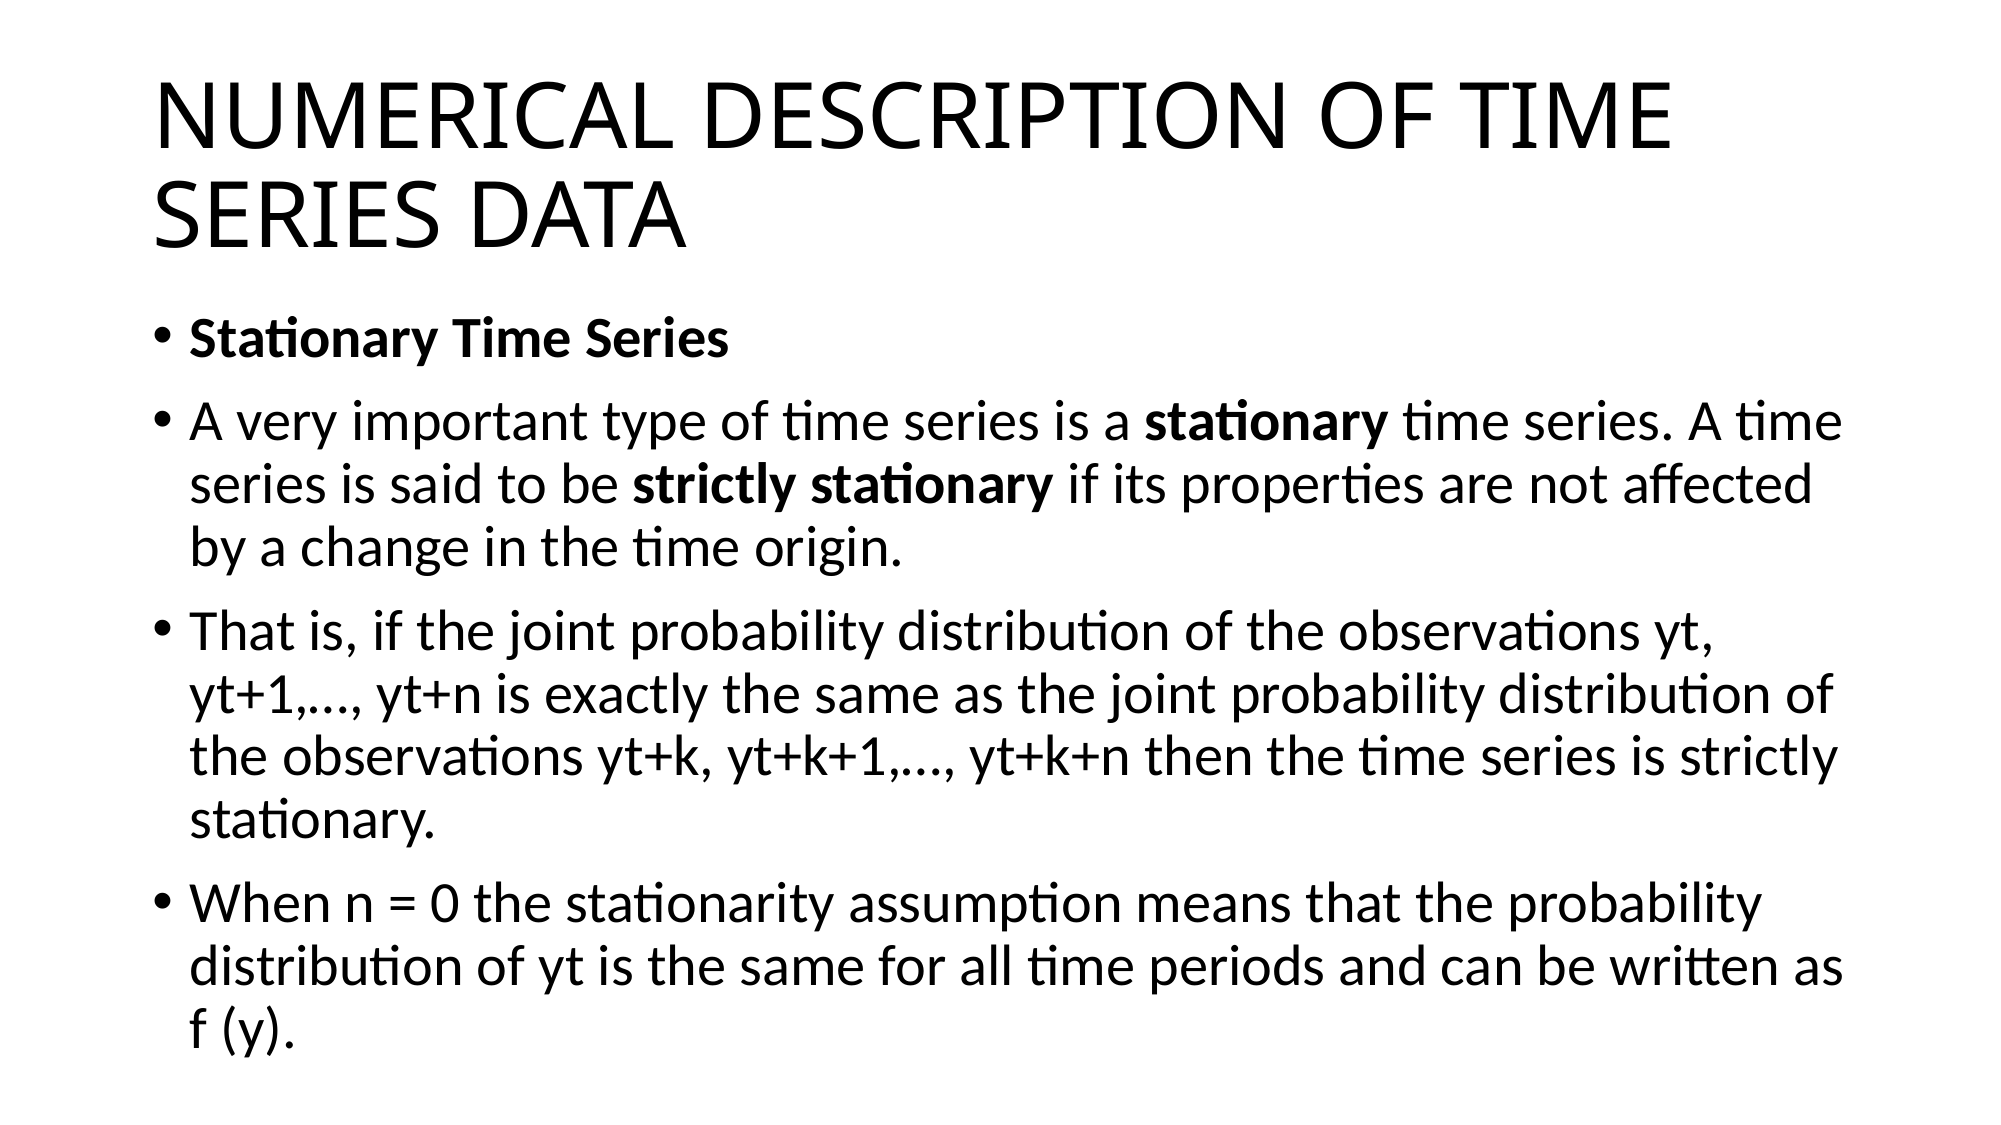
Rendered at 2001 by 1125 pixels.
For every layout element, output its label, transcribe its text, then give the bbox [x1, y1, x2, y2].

list Stationary Time Series A very important type of time series is a stationary time series. A time series is said to be strictly stationary if its properties are not affected by a change in the time origin. That is, if the joint probability distribution of the observations yt, yt+1,…, yt+n is exactly the same as the joint probability distribution of the observations yt+k, yt+k+1,…, yt+k+n then the time series is strictly stationary. When n = 0 the stationarity assumption means that the probability distribution of yt is the same for all time periods and can be written as f (y). [137, 299, 1863, 1107]
title NUMERICAL DESCRIPTION OF TIME SERIES DATA [137, 59, 1863, 278]
